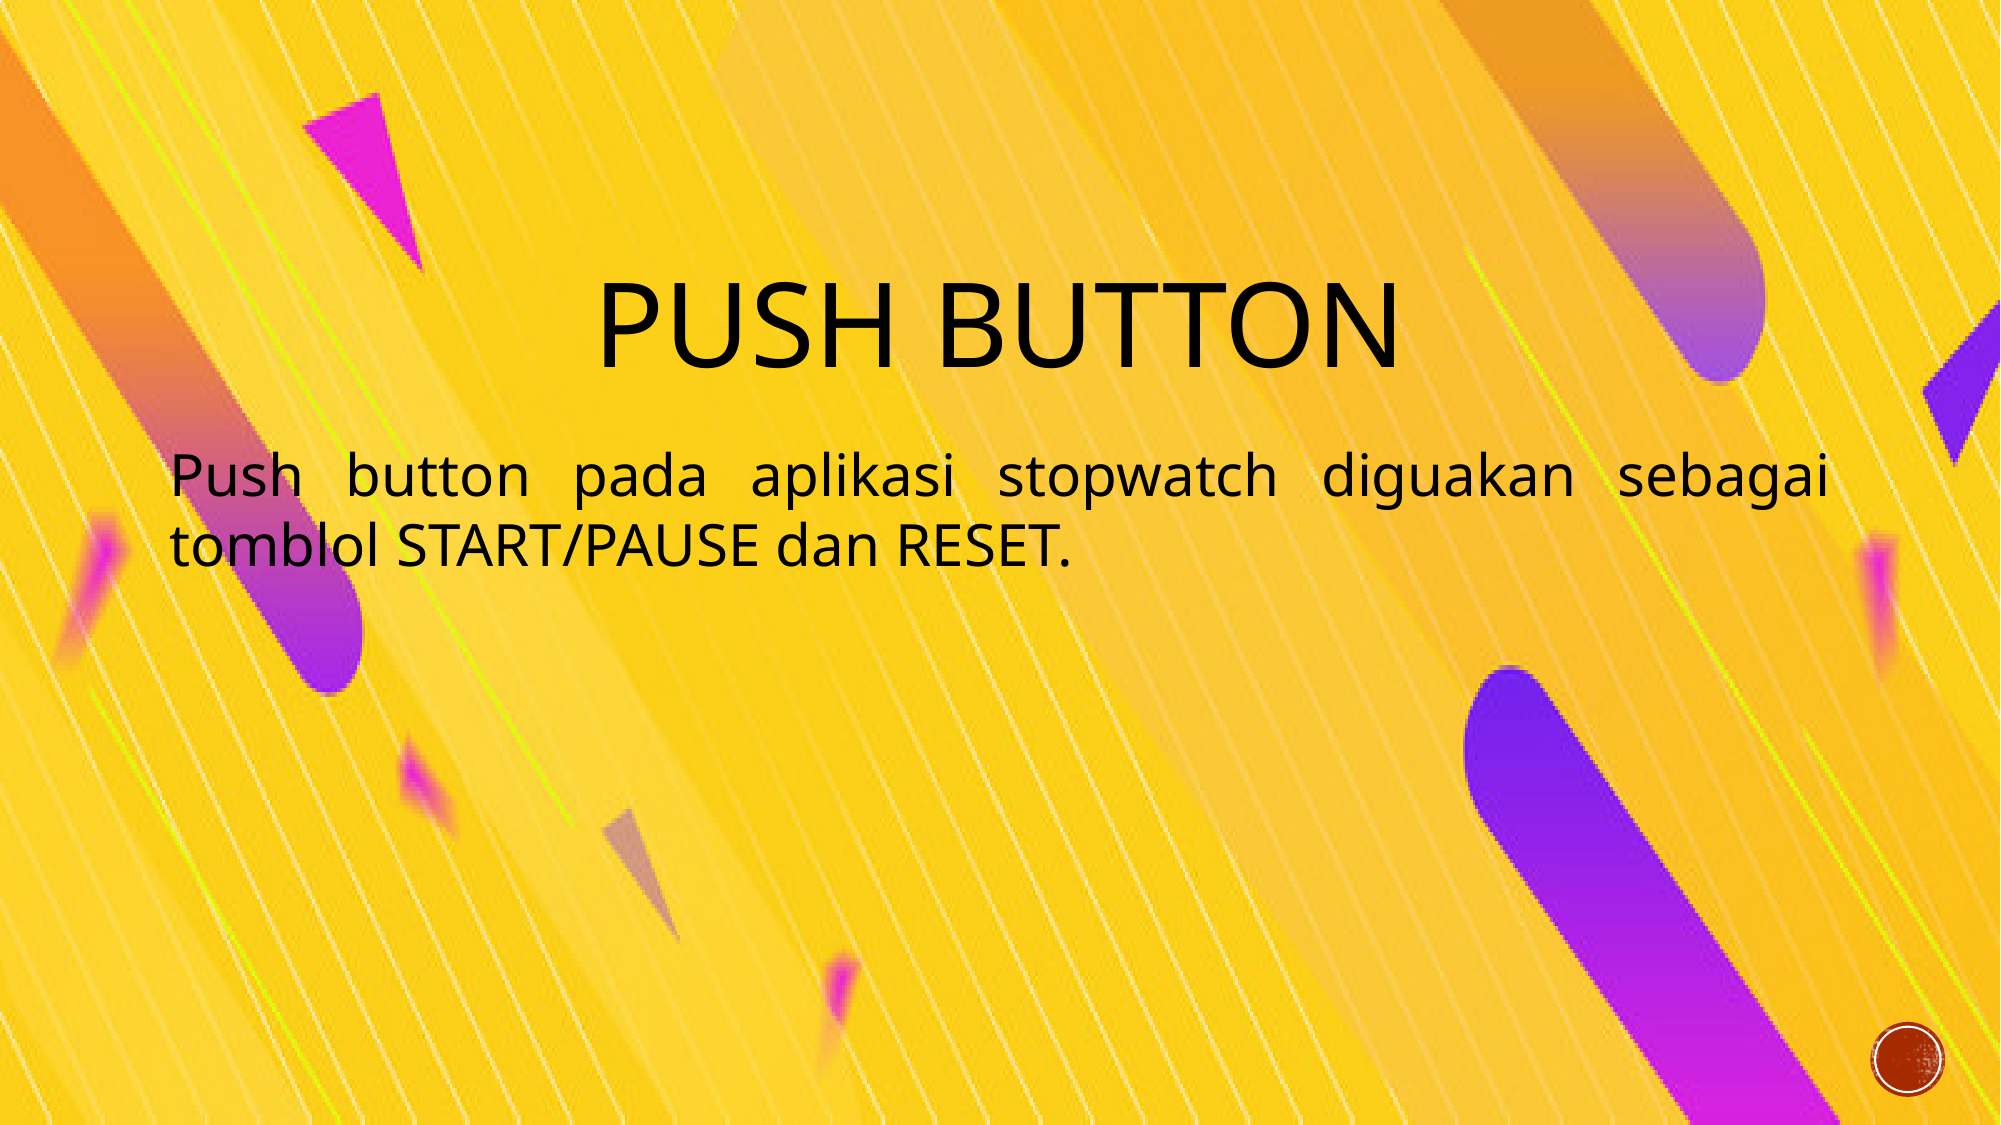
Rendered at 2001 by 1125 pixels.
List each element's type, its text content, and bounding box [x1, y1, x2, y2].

text_box Push button pada aplikasi stopwatch diguakan sebagai tomblol START/PAUSE dan RESET. [154, 431, 1846, 602]
picture [0, 0, 2001, 1125]
text_box Push button [243, 228, 1757, 400]
